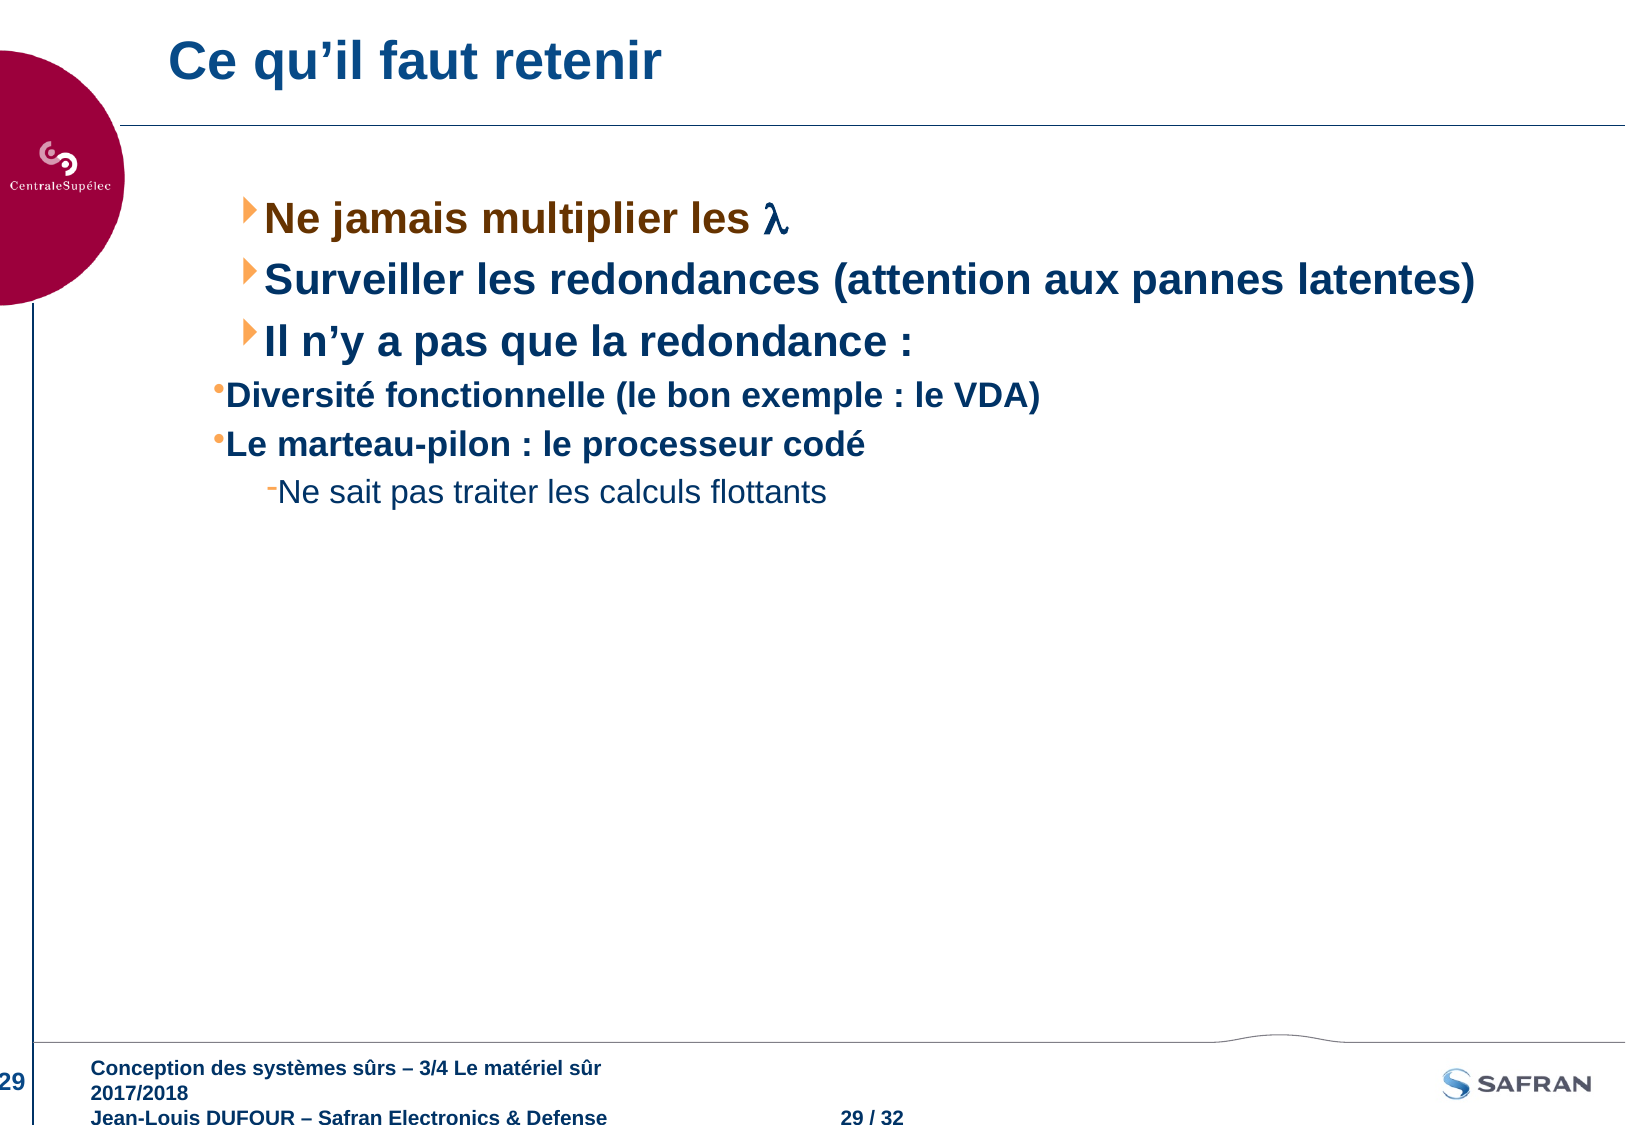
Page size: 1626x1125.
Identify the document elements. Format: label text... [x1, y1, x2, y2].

list Ne jamais multiplier les  Surveiller les redondances (attention aux pannes latentes) Il n’y a pas que la redondance : Diversité fonctionnelle (le bon exemple : le VDA) Le marteau-pilon : le processeur codé Ne sait pas traiter les calculs flottants [117, 182, 1587, 943]
title Ce qu’il faut retenir [153, 13, 1565, 103]
picture [1391, 1058, 1626, 1125]
picture [0, 1, 145, 327]
